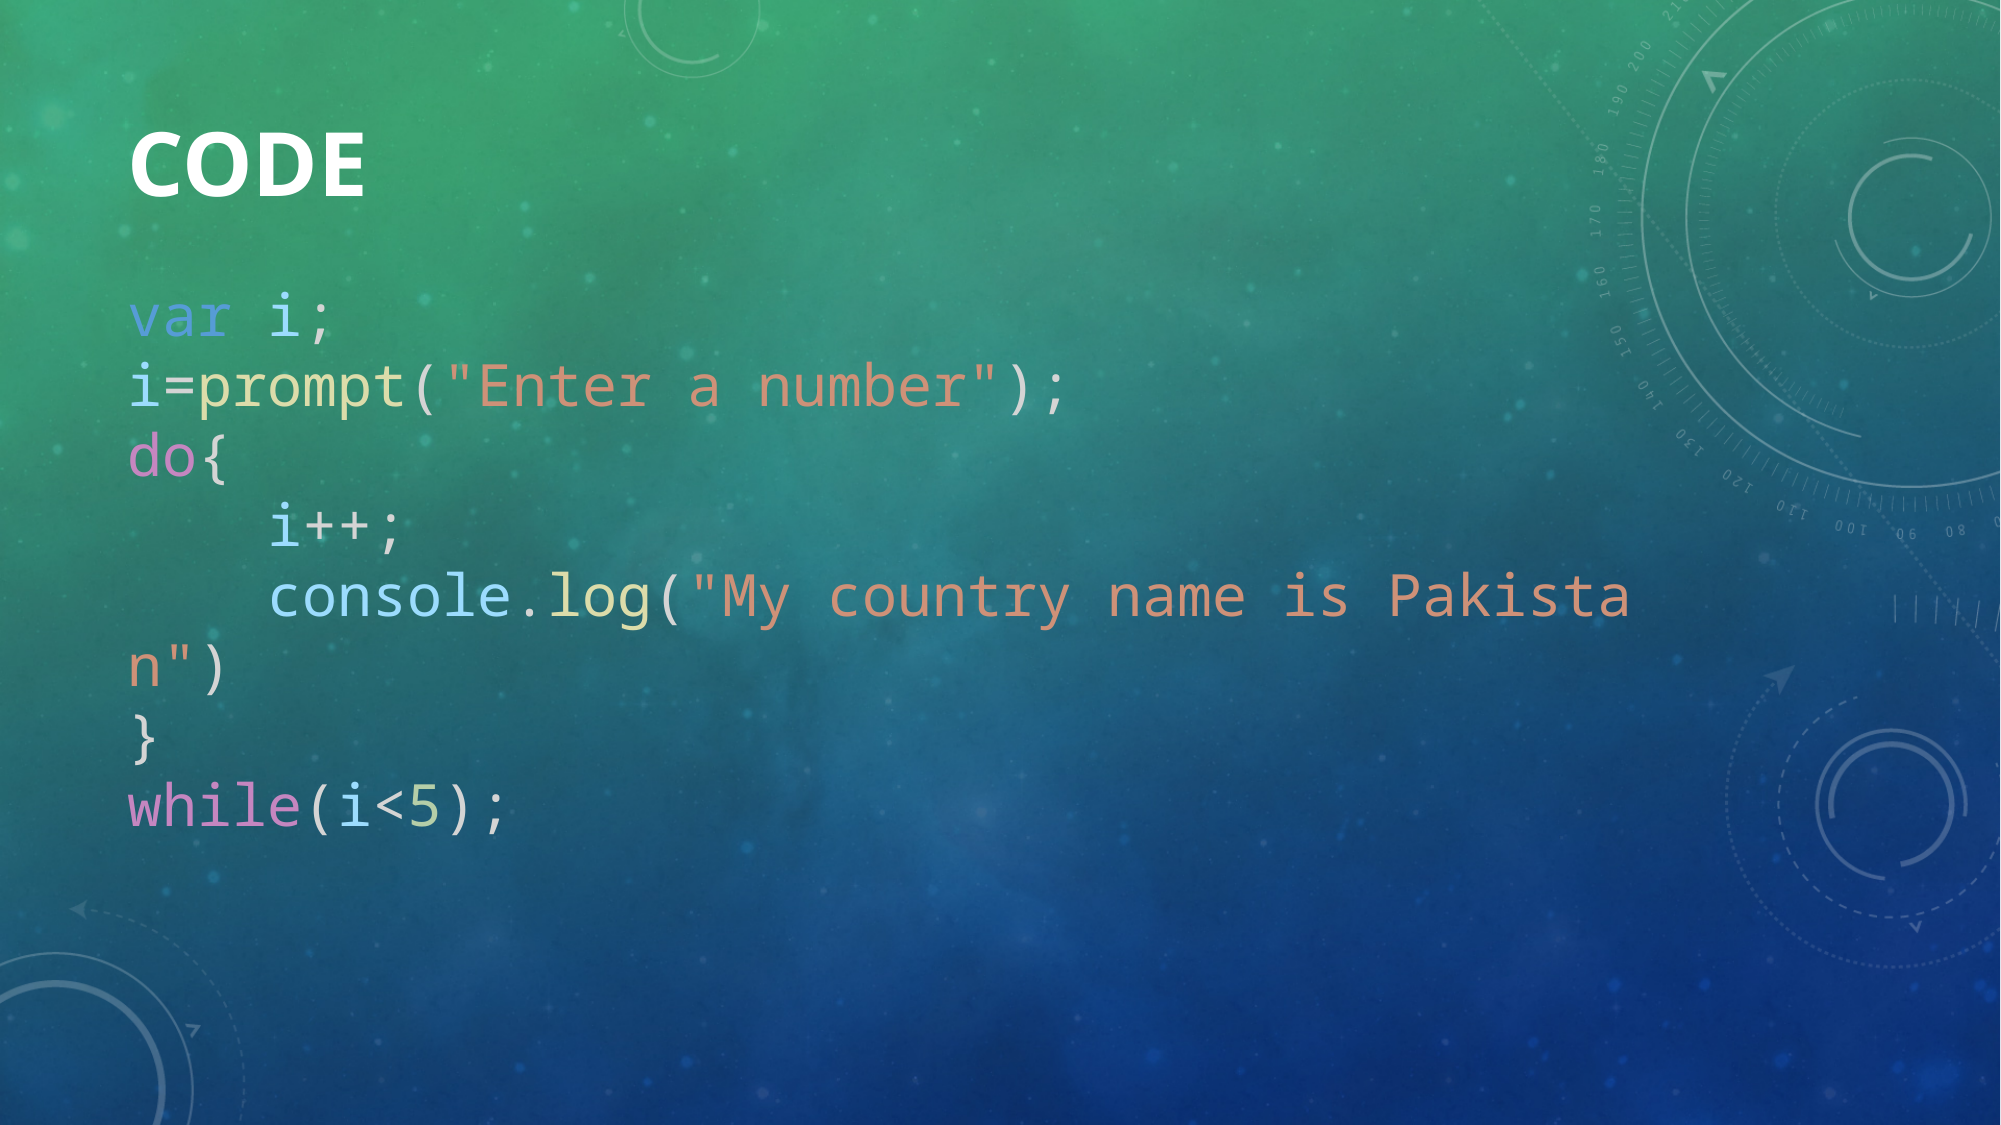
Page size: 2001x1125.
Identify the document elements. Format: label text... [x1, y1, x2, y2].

title Code [112, 99, 1775, 223]
text_box var i; i=prompt("Enter a number"); do{ i++; console.log("My country name is Pakistan") } while(i<5); [112, 271, 1663, 936]
picture [0, 0, 2001, 1125]
